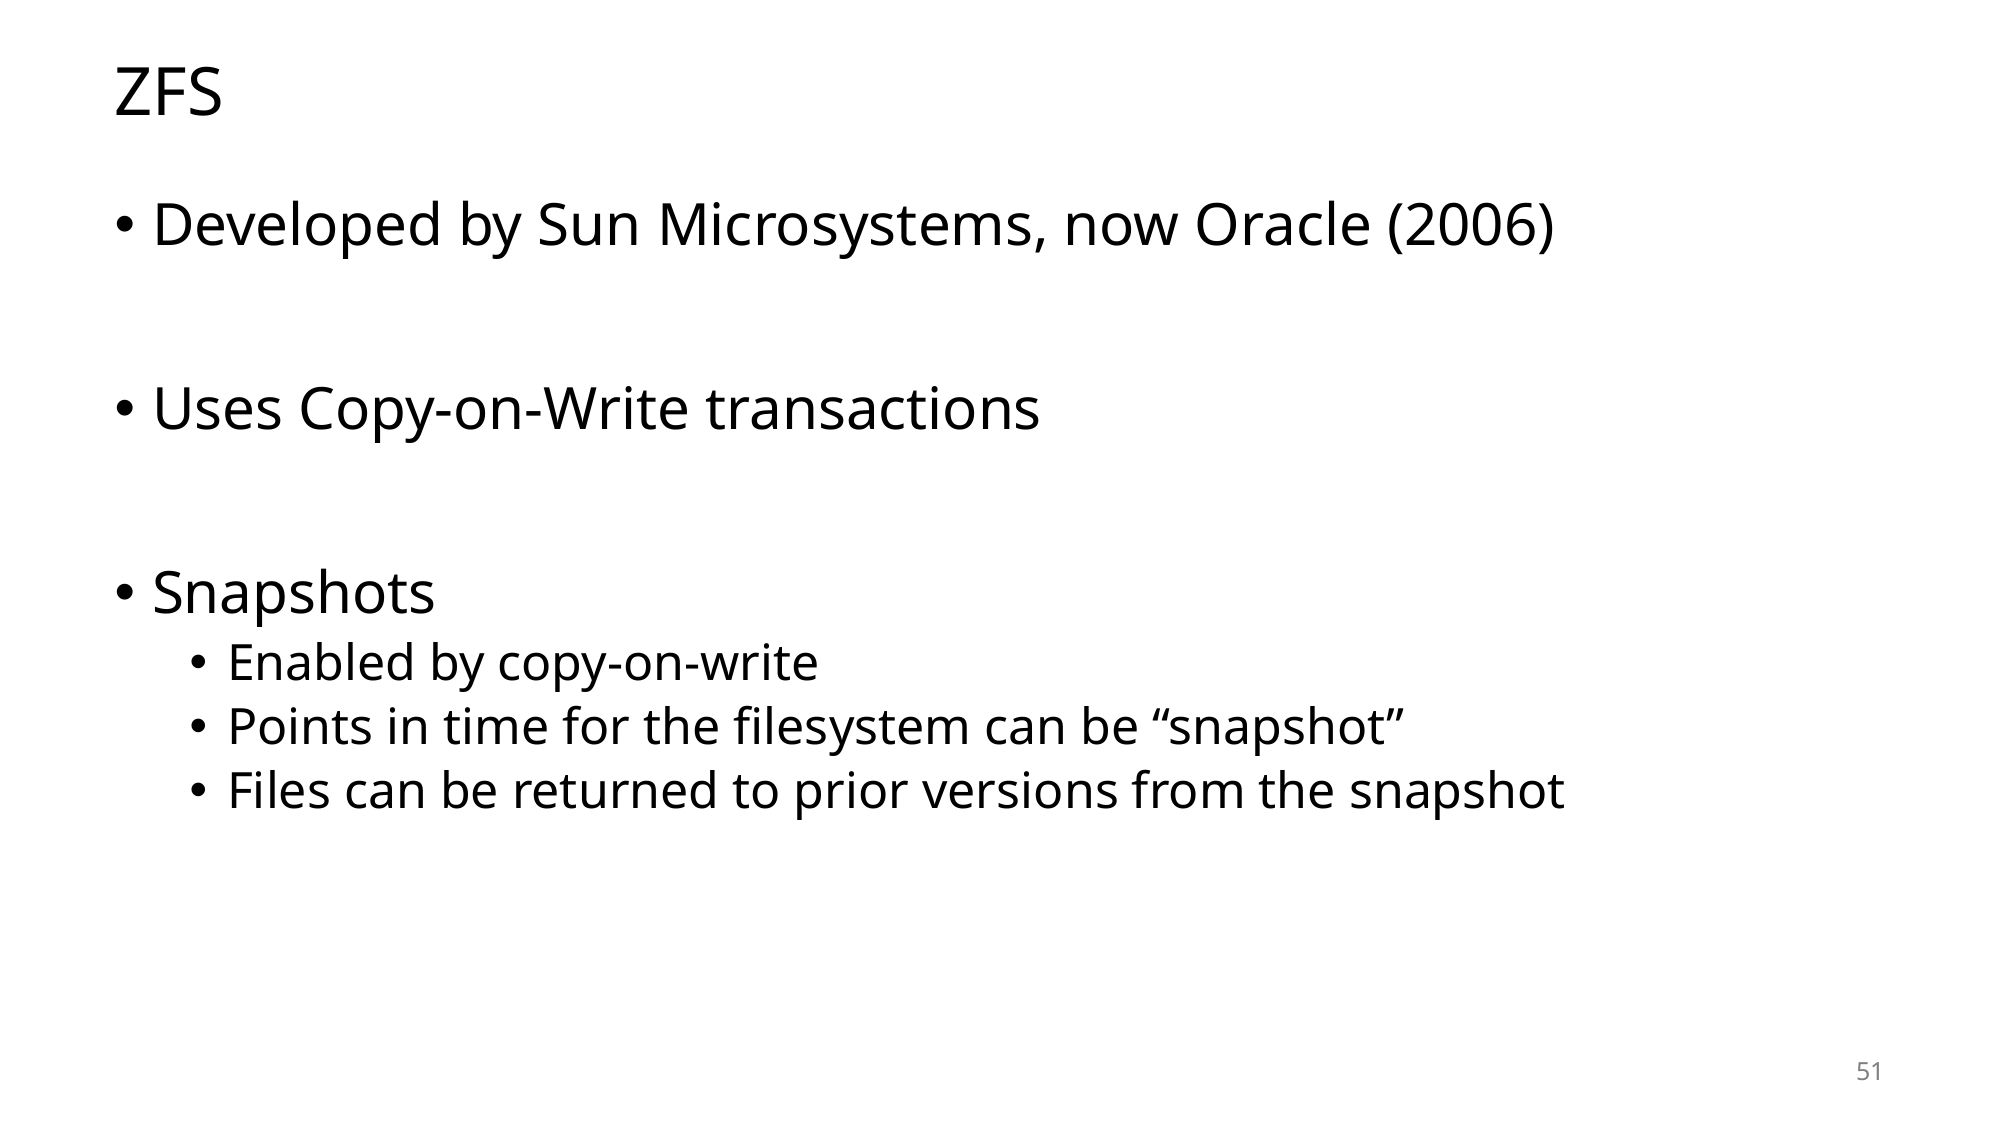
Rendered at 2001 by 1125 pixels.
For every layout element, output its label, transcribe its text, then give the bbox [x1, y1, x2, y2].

title ZFS [99, 37, 1900, 150]
slide_number 51 [1749, 1042, 1900, 1103]
list Developed by Sun Microsystems, now Oracle (2006) Uses Copy-on-Write transactions Snapshots Enabled by copy-on-write Points in time for the filesystem can be “snapshot” Files can be returned to prior versions from the snapshot [99, 187, 1900, 1013]
